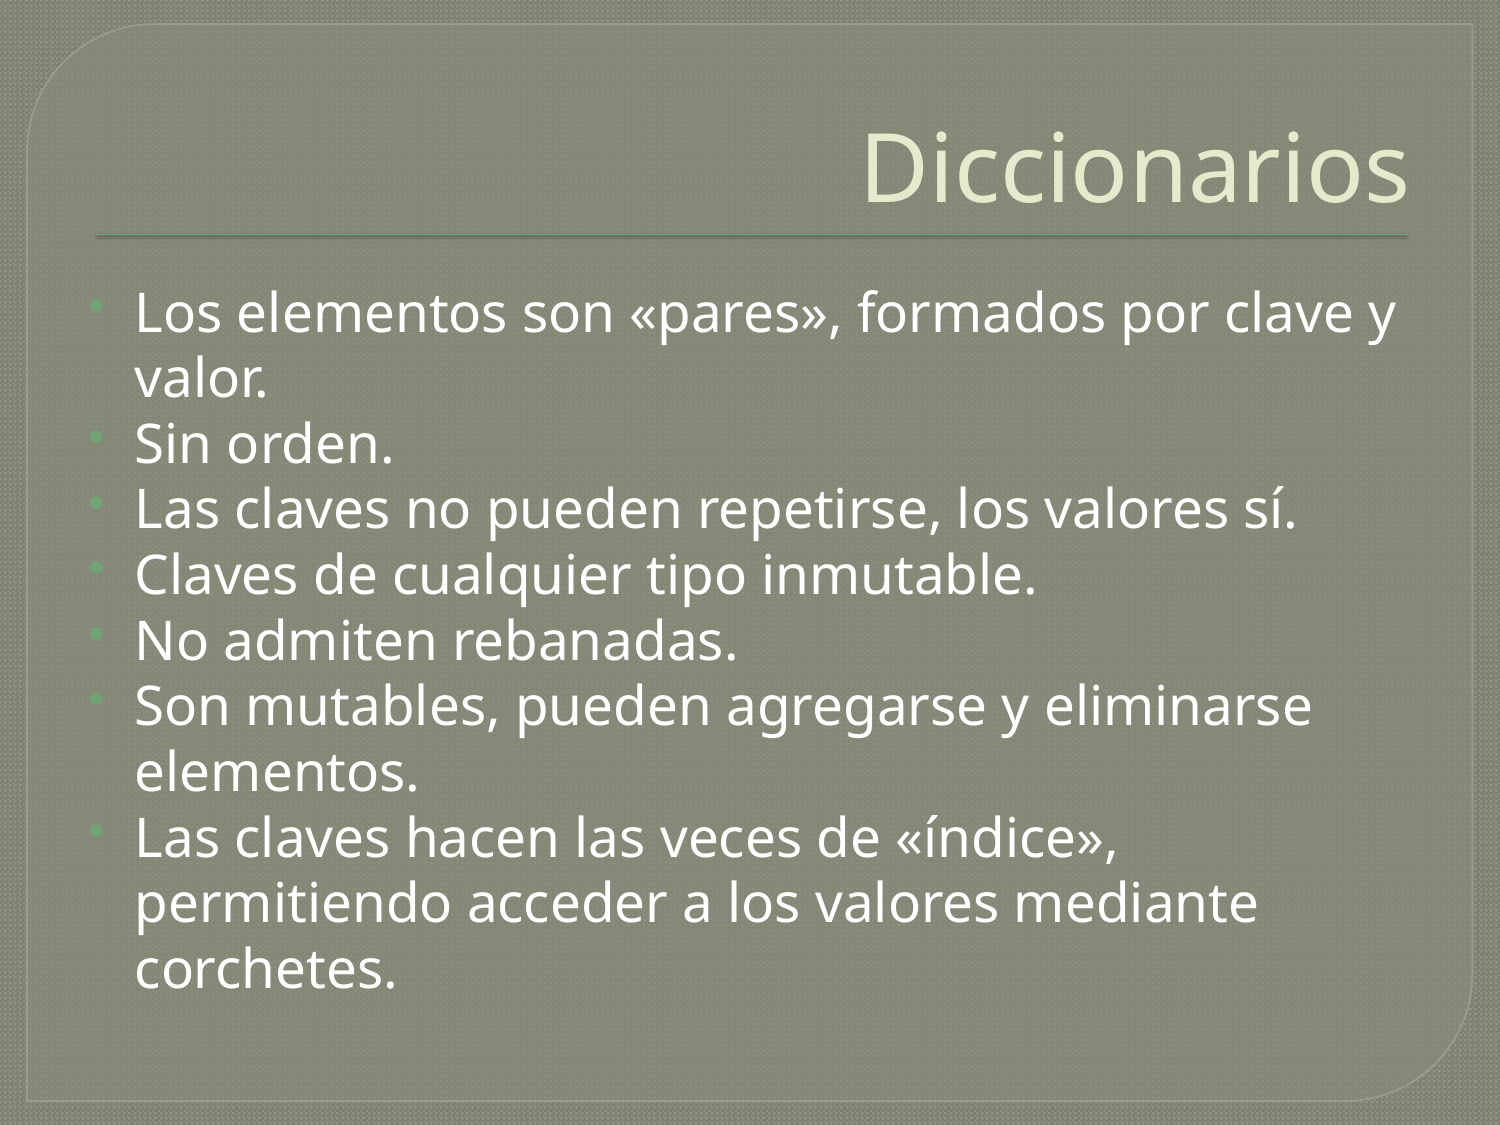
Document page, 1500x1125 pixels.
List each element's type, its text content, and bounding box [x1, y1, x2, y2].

list Los elementos son «pares», formados por clave y valor. Sin orden. Las claves no pueden repetirse, los valores sí. Claves de cualquier tipo inmutable. No admiten rebanadas. Son mutables, pueden agregarse y eliminarse elementos. Las claves hacen las veces de «índice», permitiendo acceder a los valores mediante corchetes. [75, 270, 1425, 1013]
title Diccionarios [75, 41, 1425, 230]
